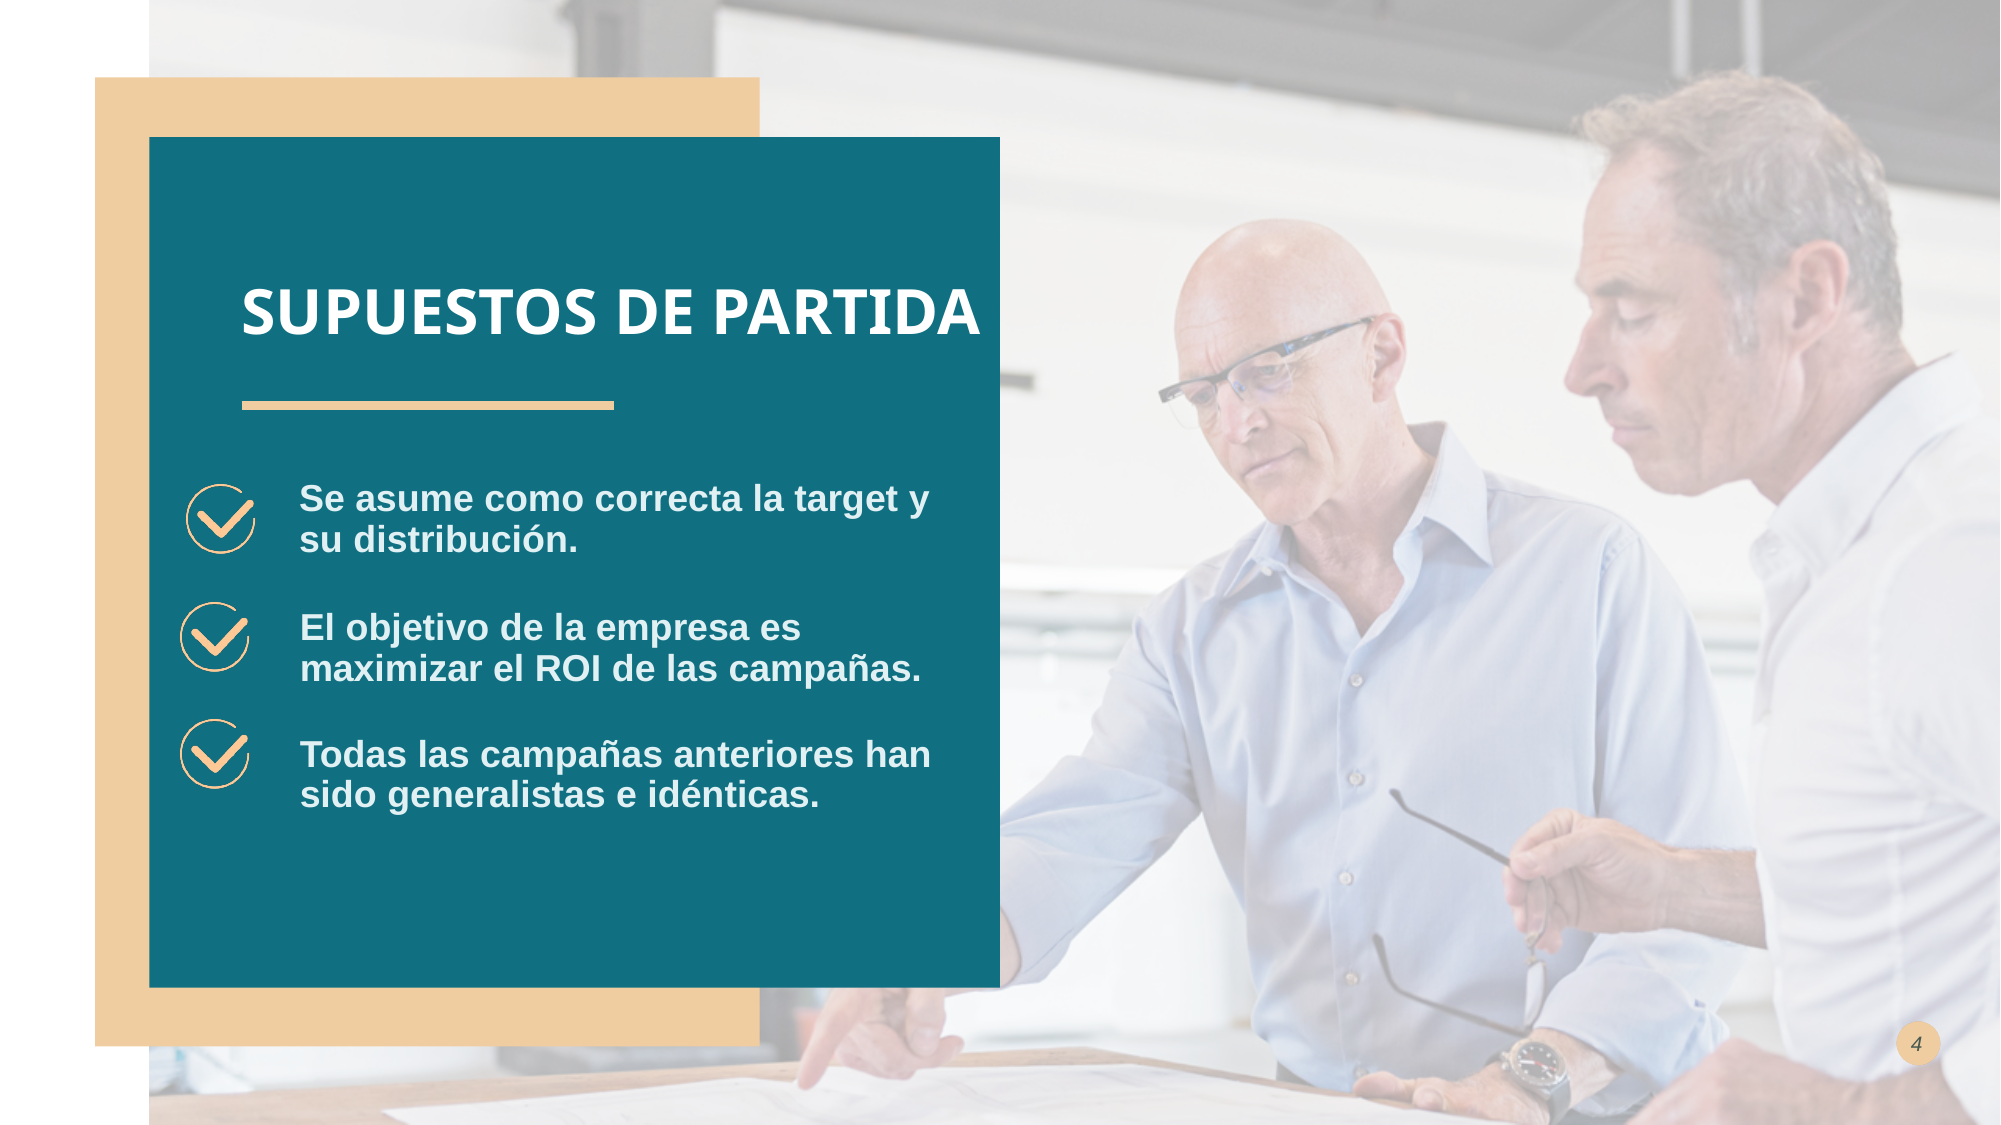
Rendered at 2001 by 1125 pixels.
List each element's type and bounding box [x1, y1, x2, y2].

picture [149, 0, 2000, 1125]
text_box [95, 77, 149, 1047]
